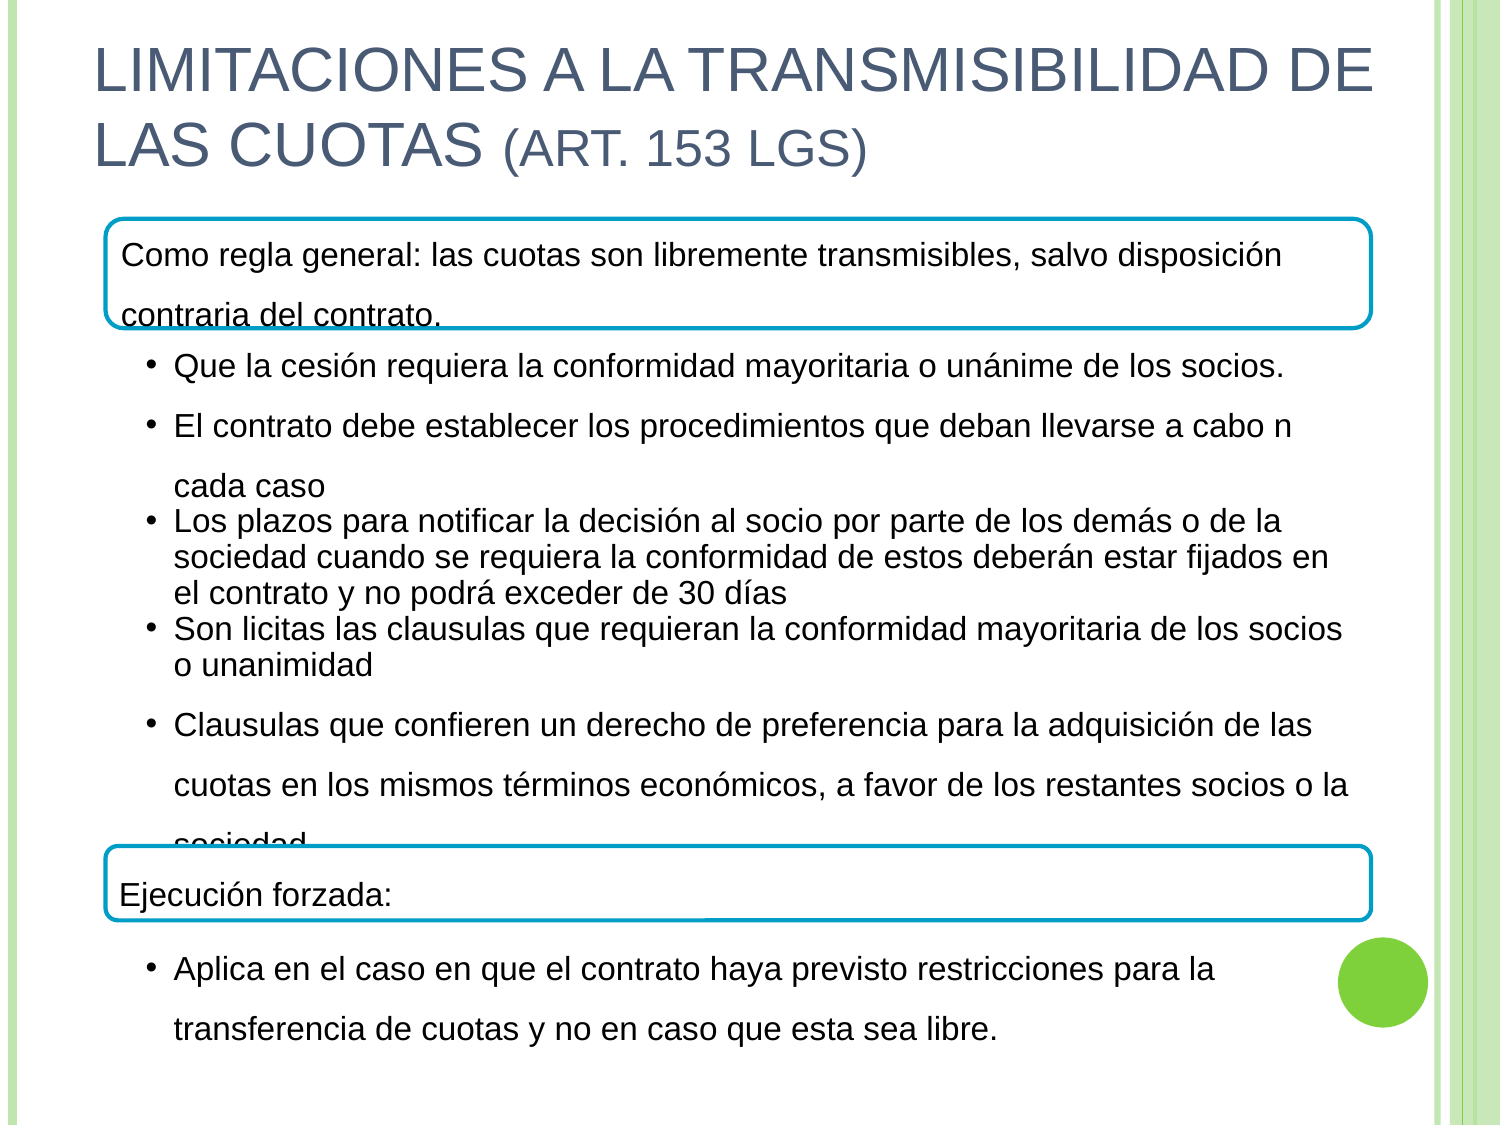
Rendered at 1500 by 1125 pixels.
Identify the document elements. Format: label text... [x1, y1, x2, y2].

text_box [105, 210, 1372, 1090]
title LIMITACIONES A LA TRANSMISIBILIDAD DE LAS CUOTAS (ART. 153 LGS) [78, 0, 1399, 187]
